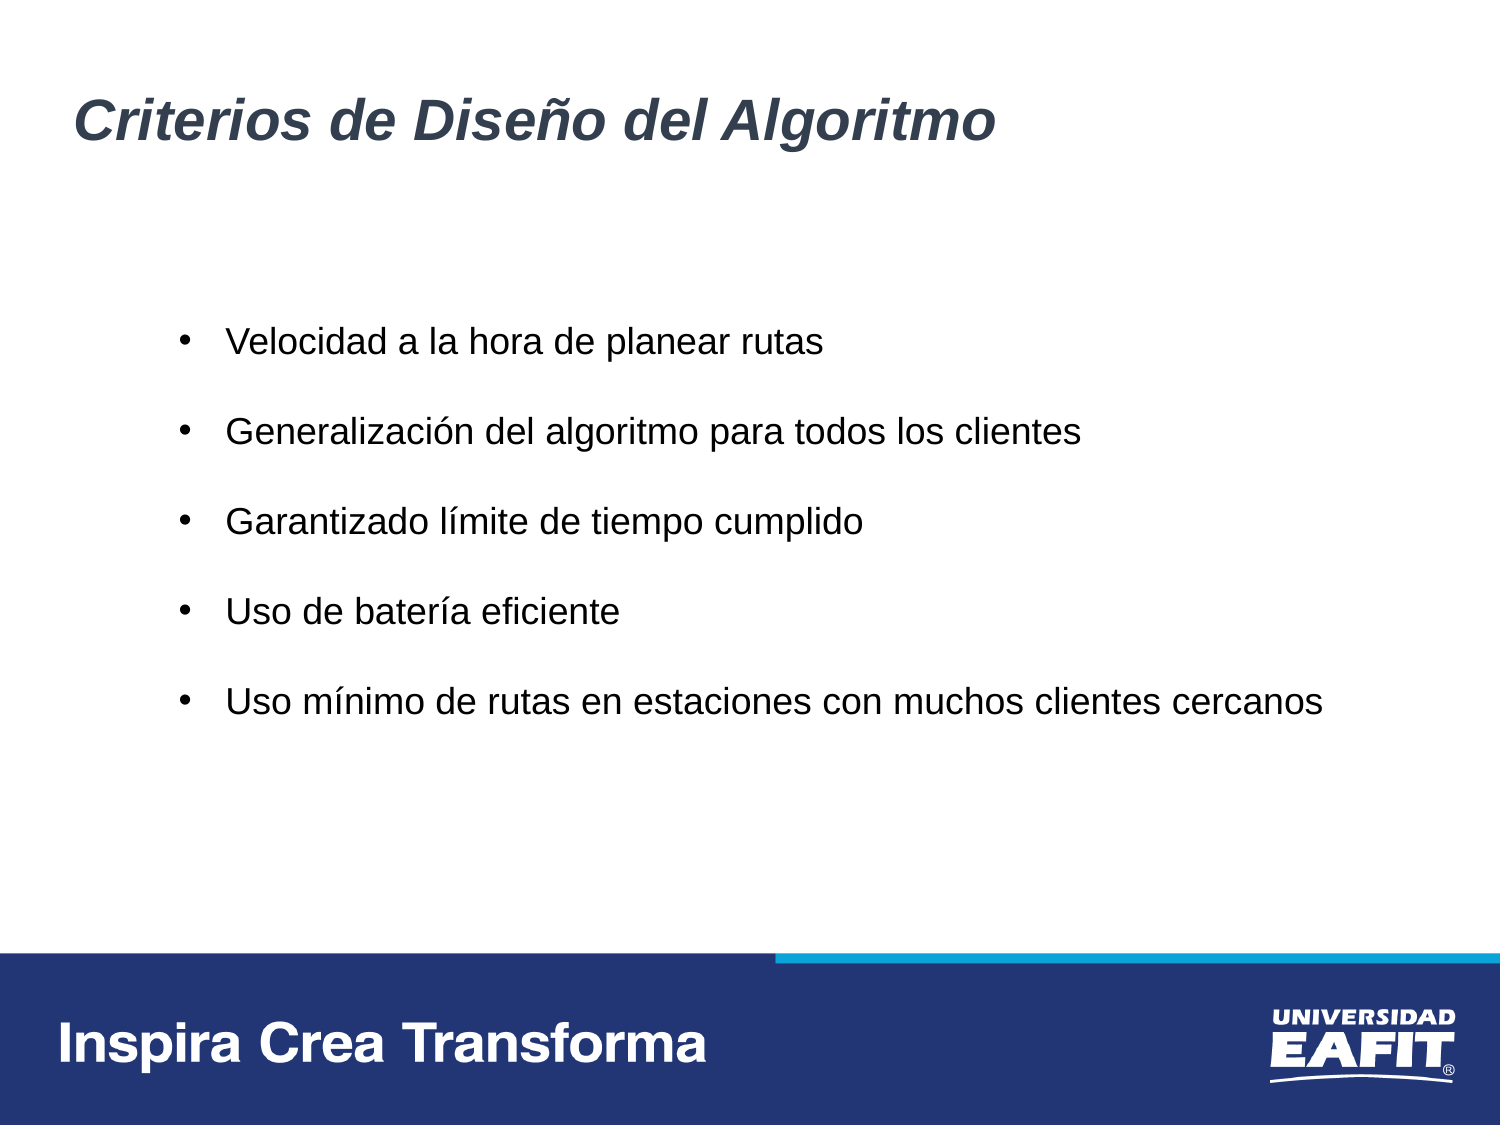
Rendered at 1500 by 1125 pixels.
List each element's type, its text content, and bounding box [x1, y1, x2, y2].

picture [0, 0, 1500, 1125]
text_box Criterios de Diseño del Algoritmo [58, 70, 1353, 172]
text_box Velocidad a la hora de planear rutas Generalización del algoritmo para todos los clientes Garantizado límite de tiempo cumplido Uso de batería eficiente Uso mínimo de rutas en estaciones con muchos clientes cercanos [163, 310, 1339, 730]
